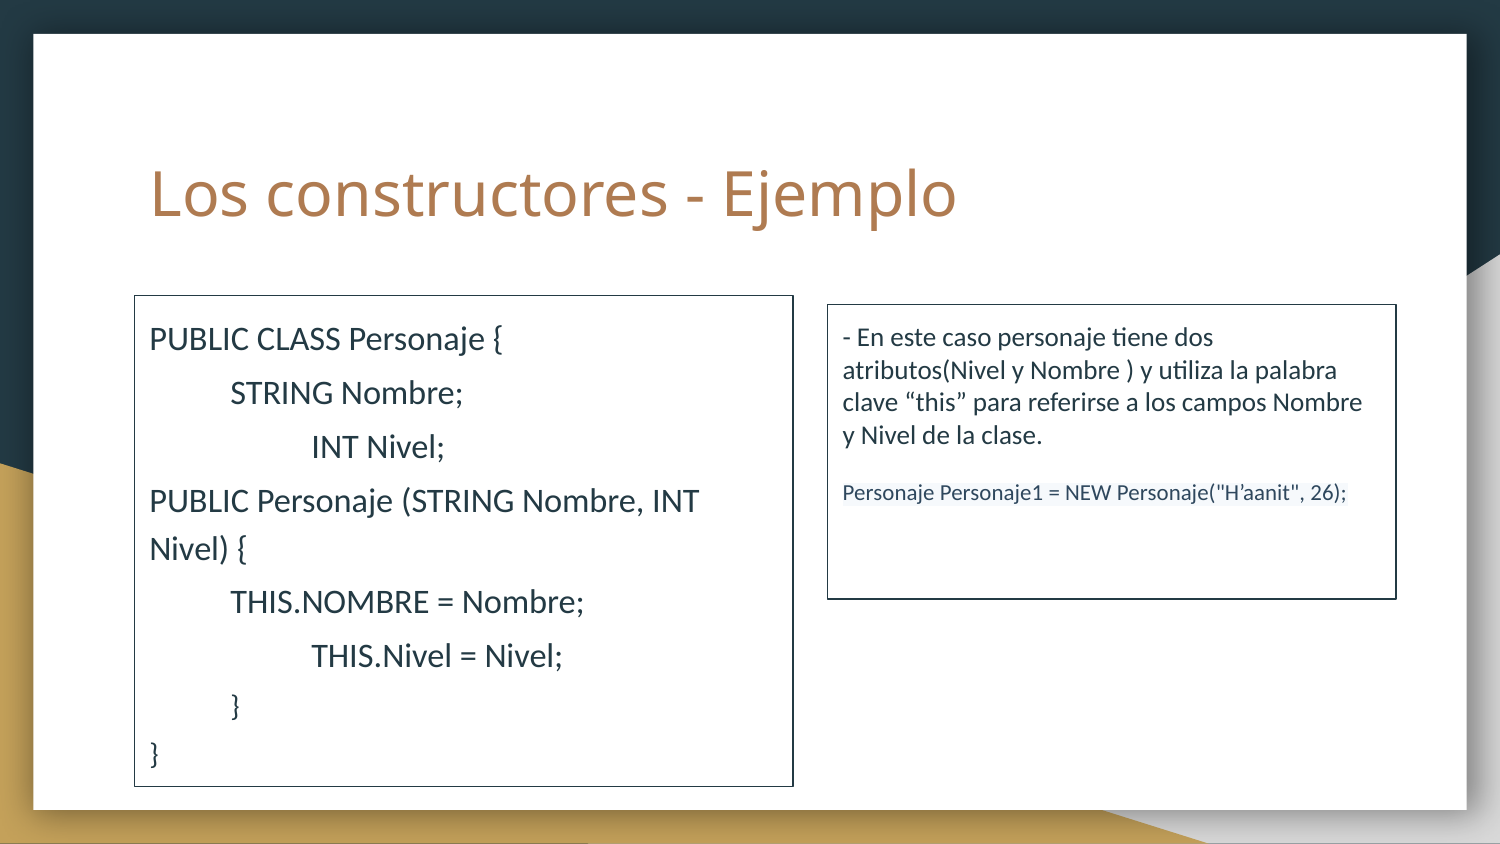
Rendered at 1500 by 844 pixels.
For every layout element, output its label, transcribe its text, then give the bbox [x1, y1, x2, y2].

text_box - En este caso personaje tiene dos atributos(Nivel y Nombre ) y utiliza la palabra clave “this” para referirse a los campos Nombre y Nivel de la clase. Personaje Personaje1 = NEW Personaje("H’aanit", 26); [827, 304, 1396, 600]
title Los constructores - Ejemplo [134, 138, 1366, 296]
text_box [1396, 436, 1500, 500]
text_box [813, 295, 1340, 787]
list PUBLIC CLASS Personaje { STRING Nombre; INT Nivel; PUBLIC Personaje (STRING Nombre, INT Nivel) { THIS.NOMBRE = Nombre; THIS.Nivel = Nivel; } } [134, 295, 793, 787]
